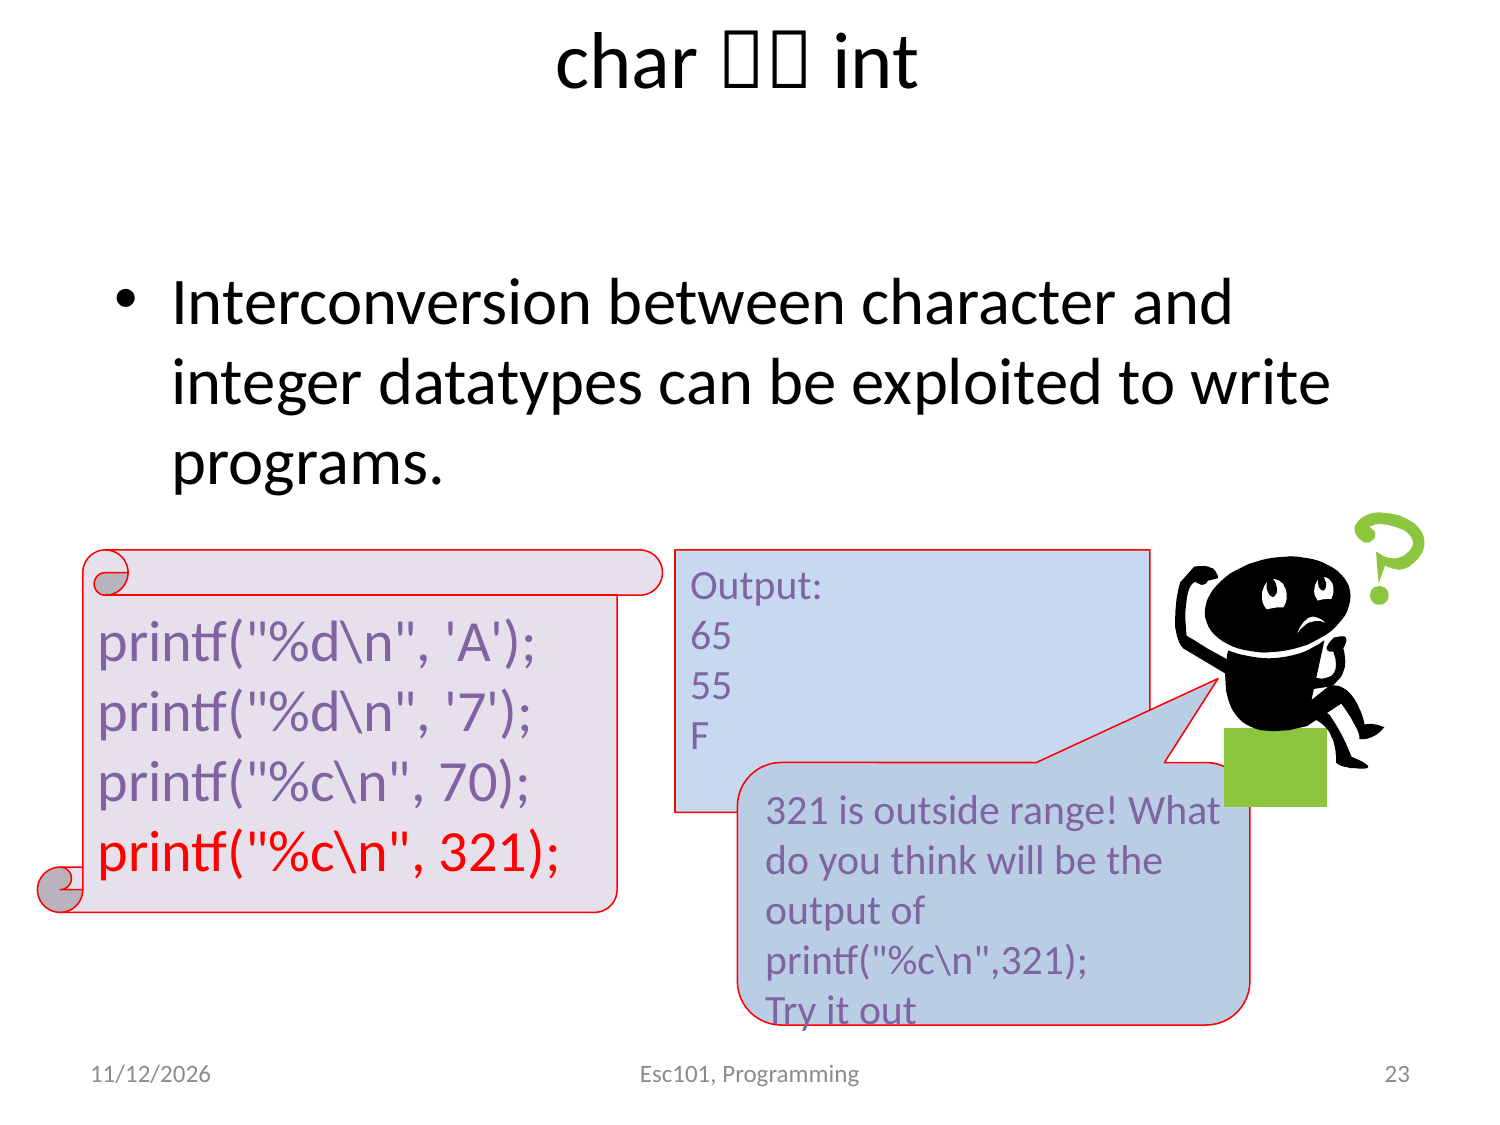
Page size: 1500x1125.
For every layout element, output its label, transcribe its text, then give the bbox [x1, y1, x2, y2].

footer Esc101, Programming [512, 1042, 988, 1103]
text_box Output: 65 55 F [675, 549, 1150, 813]
picture [1174, 512, 1425, 808]
text_box 321 is outside range! What do you think will be the output of printf("%c\n",321); Try it out [737, 701, 1250, 1026]
list Interconversion between character and integer datatypes can be exploited to write programs. [99, 249, 1450, 525]
slide_number 23 [1074, 1042, 1425, 1103]
text_box printf("%d\n", 'A'); printf("%d\n", '7'); printf("%c\n", 70); printf("%c\n", 321); [37, 549, 663, 913]
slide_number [75, 1042, 425, 1103]
title char  int [99, 0, 1375, 113]
